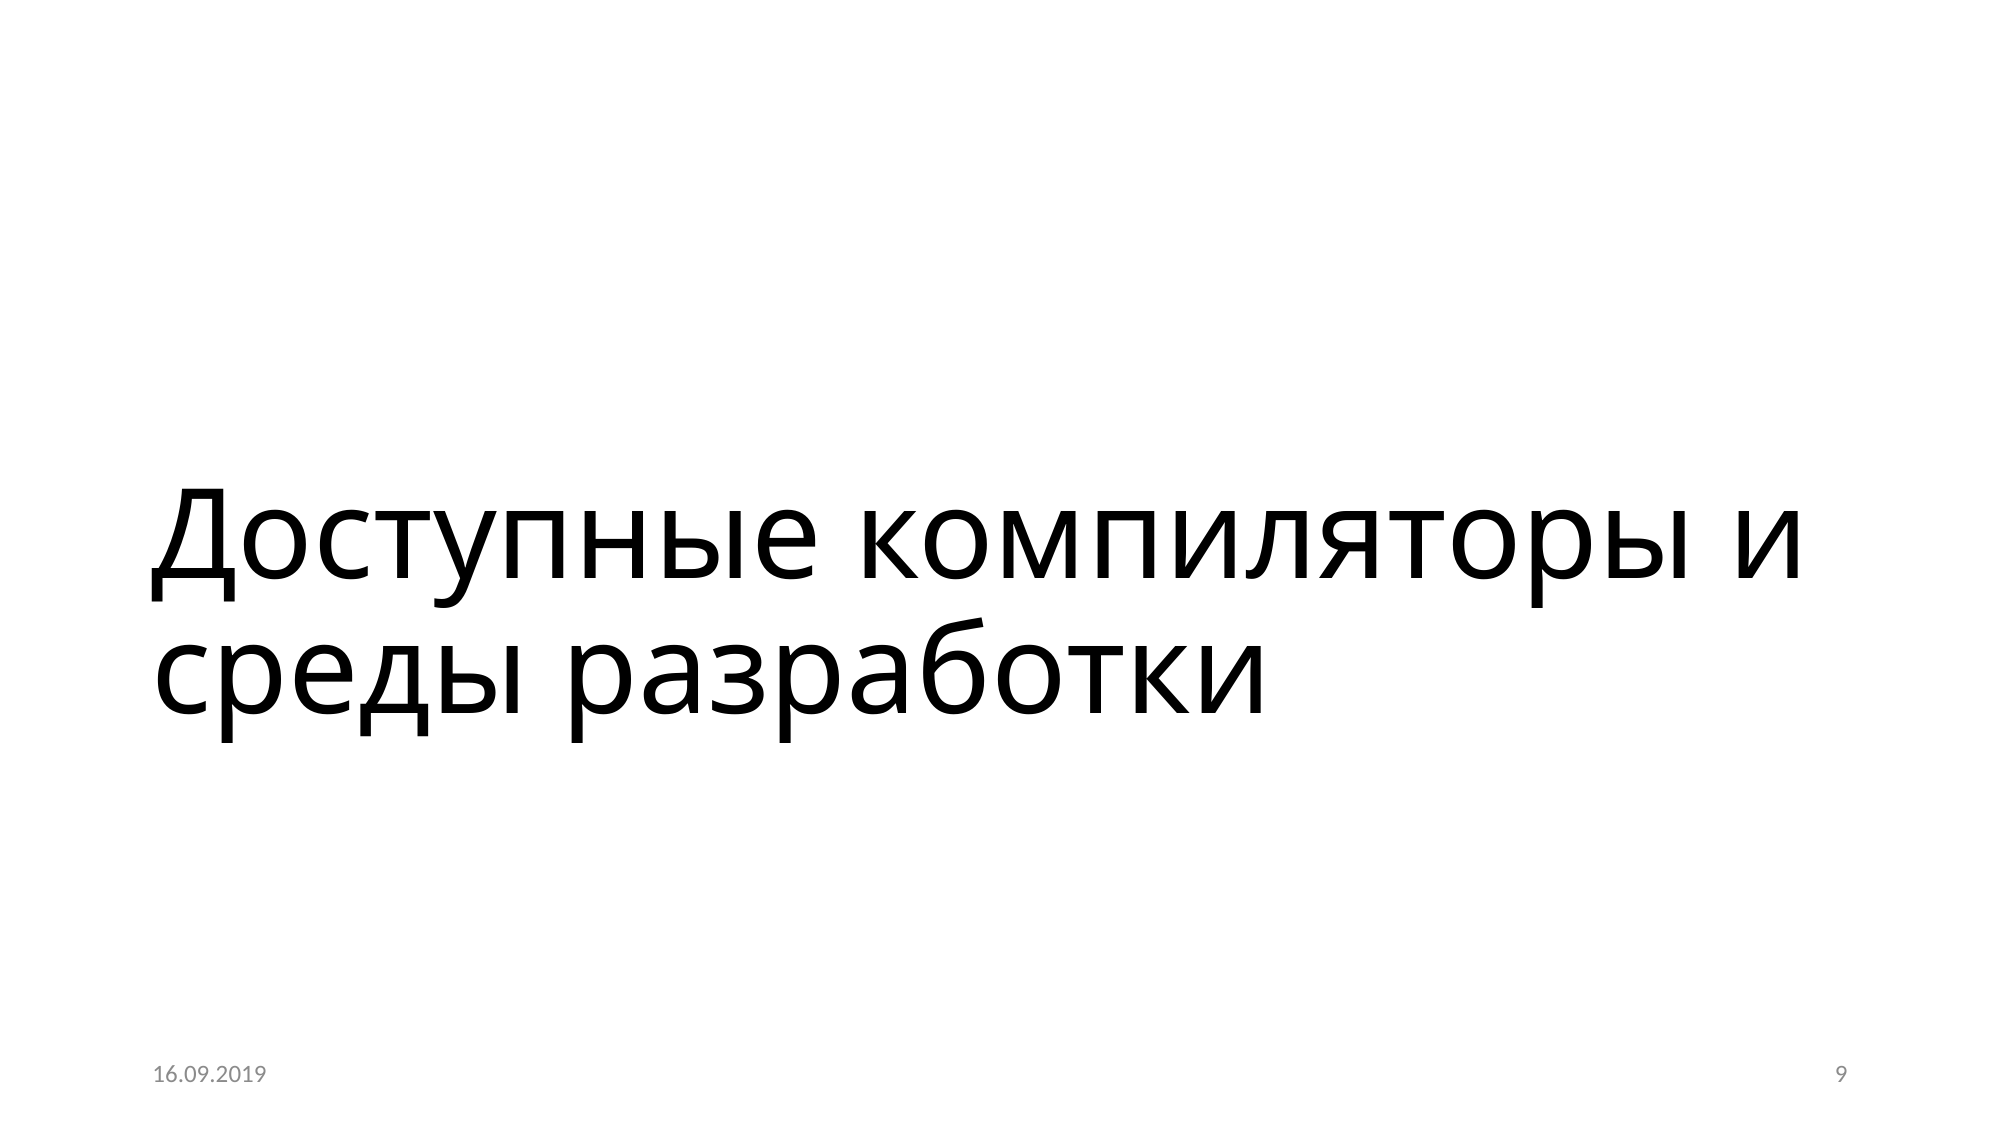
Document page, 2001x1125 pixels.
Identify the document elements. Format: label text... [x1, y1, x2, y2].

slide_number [137, 1042, 588, 1103]
slide_number 9 [1412, 1042, 1863, 1103]
title Доступные компиляторы и среды разработки [136, 280, 1862, 749]
